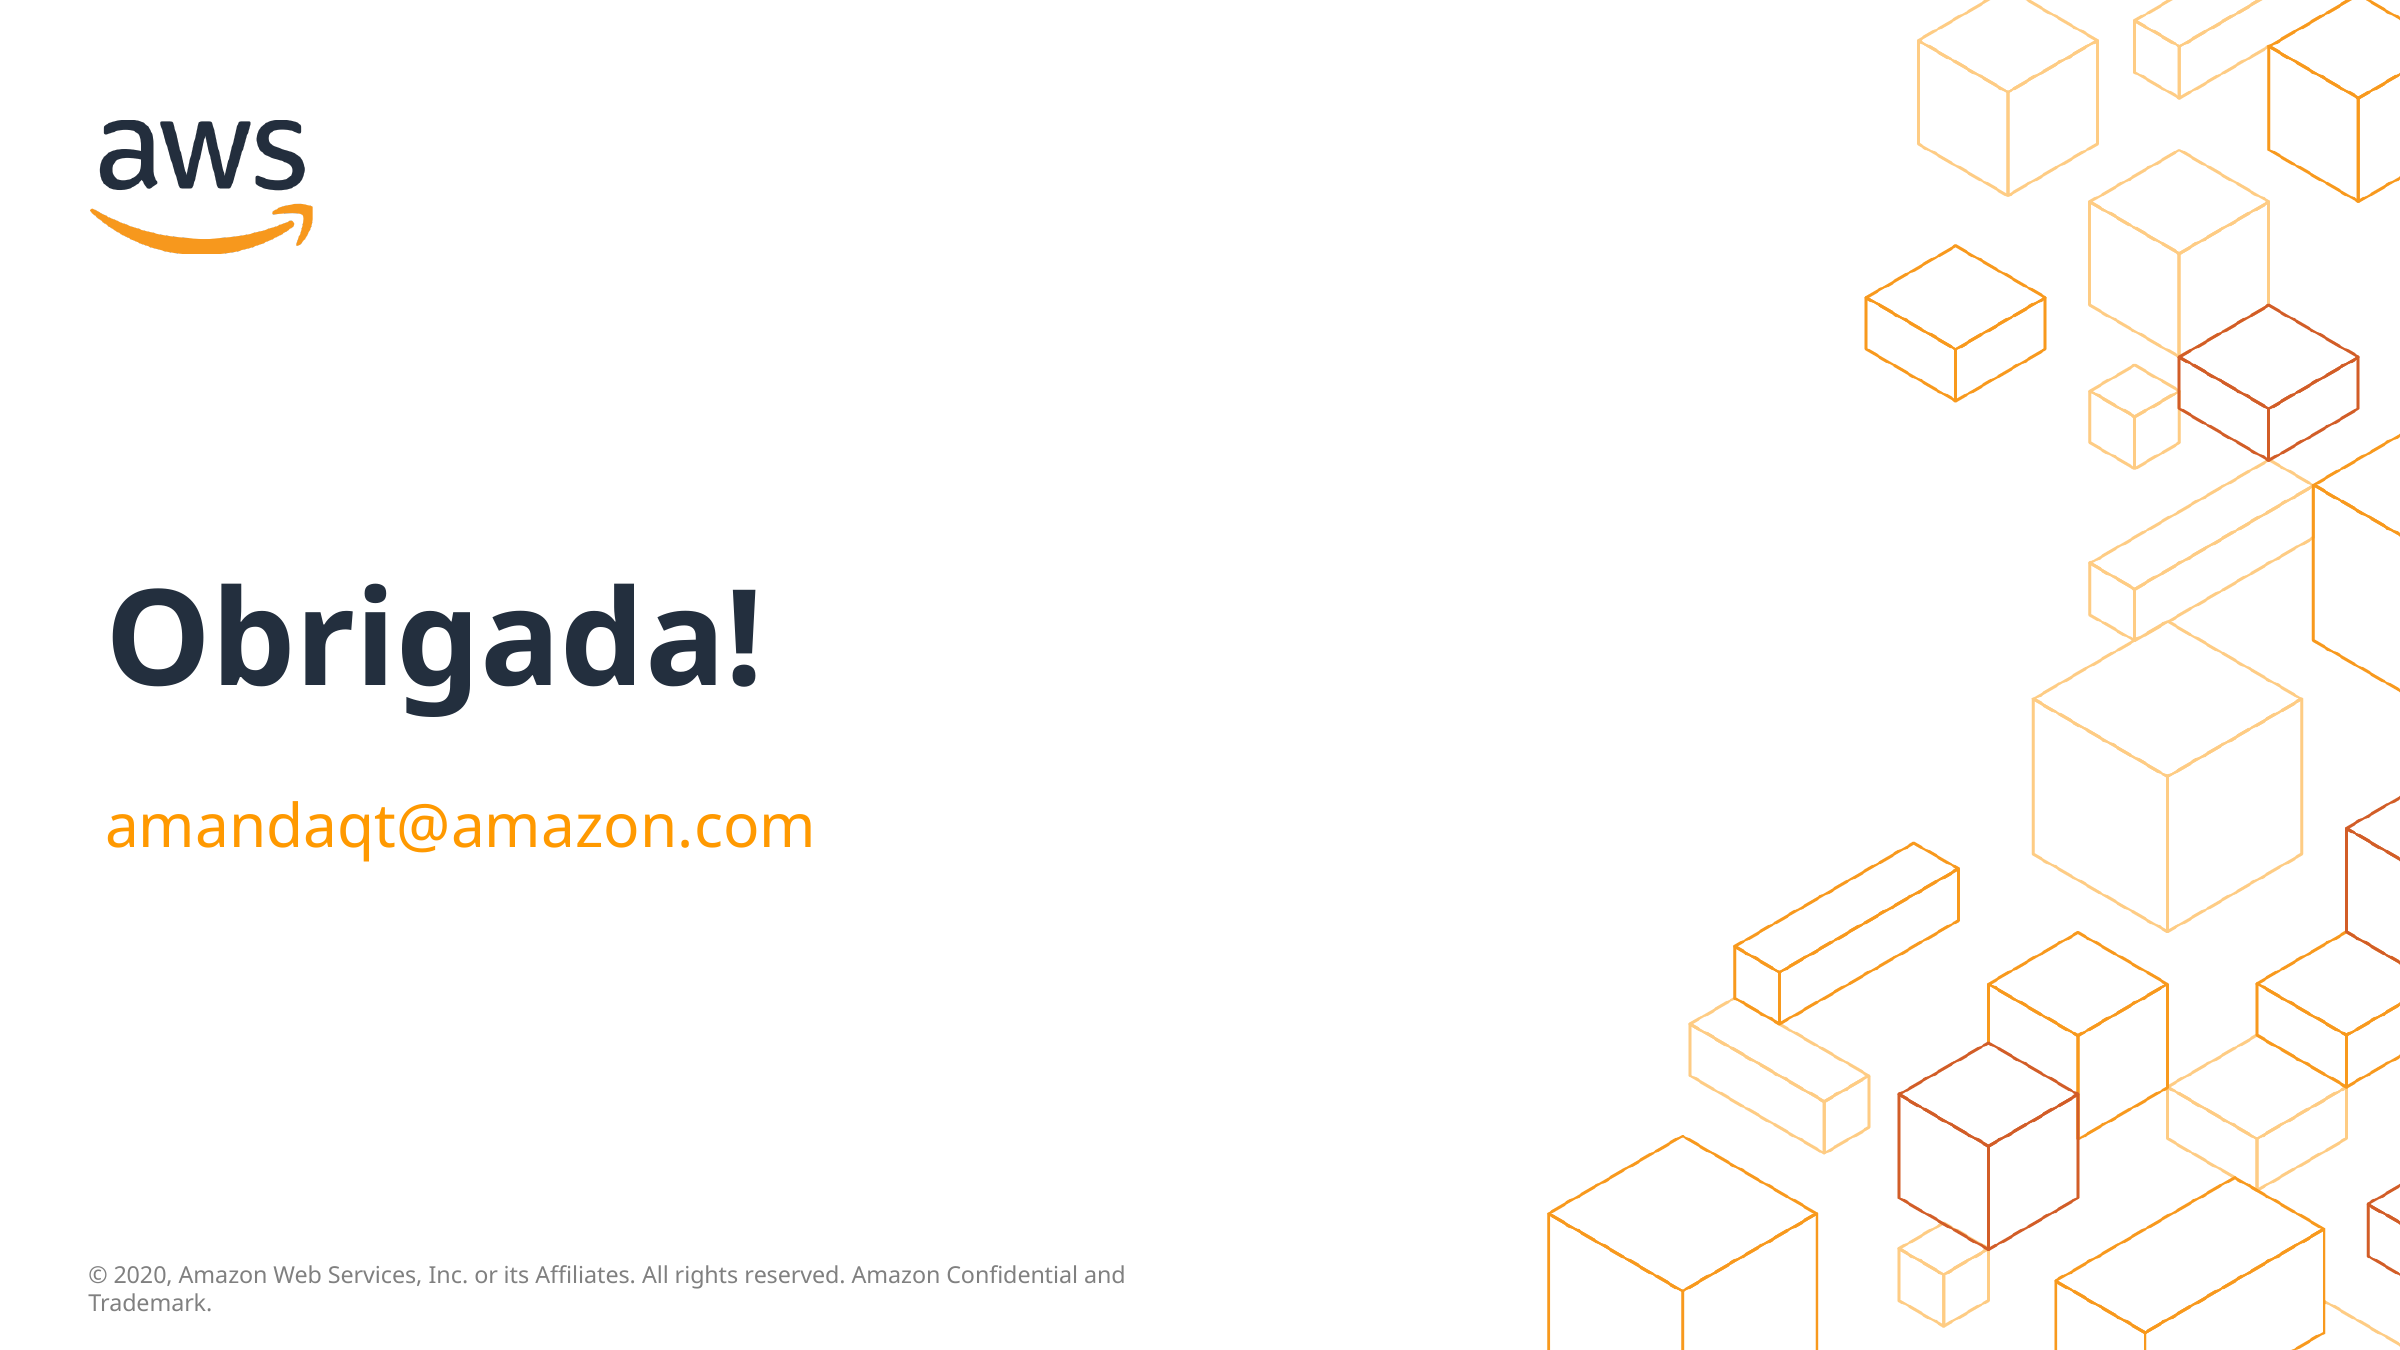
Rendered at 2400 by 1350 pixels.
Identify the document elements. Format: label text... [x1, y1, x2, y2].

list amandaqt@amazon.com [90, 779, 1439, 908]
picture [0, 0, 2400, 1350]
title Obrigada! [90, 510, 2130, 755]
